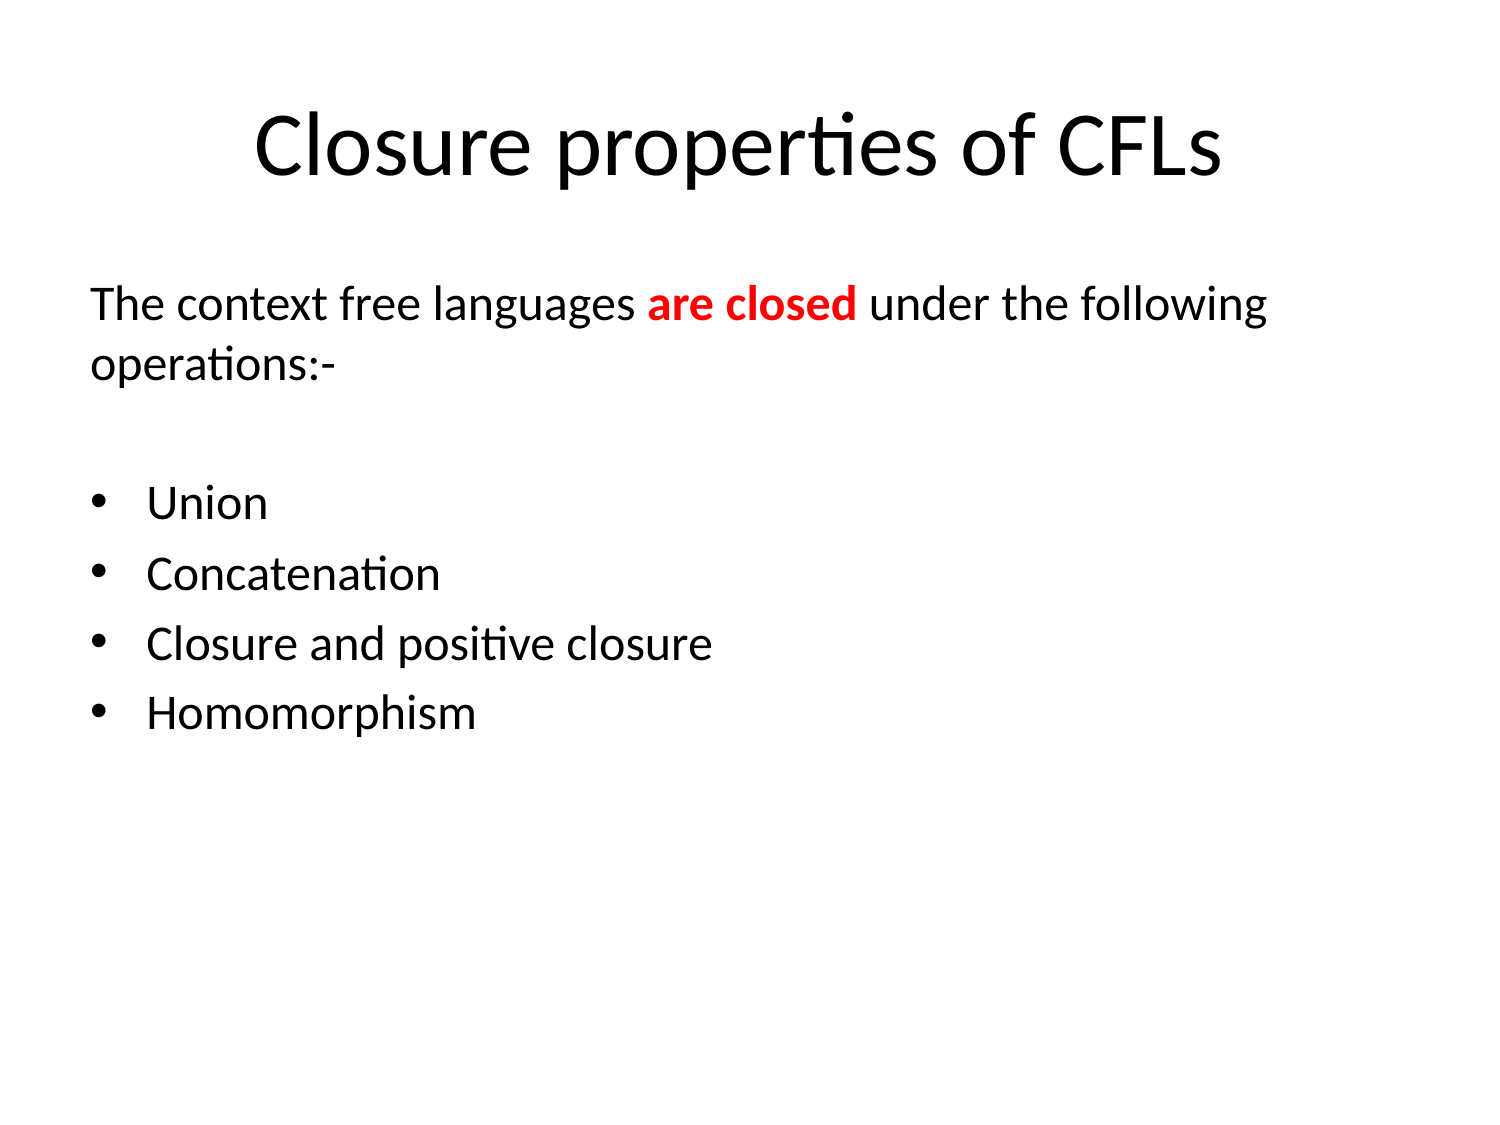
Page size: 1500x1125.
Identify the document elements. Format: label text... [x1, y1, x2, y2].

list The context free languages are closed under the following operations:- Union Concatenation Closure and positive closure Homomorphism [75, 262, 1425, 1005]
title Closure properties of CFLs [75, 45, 1425, 233]
